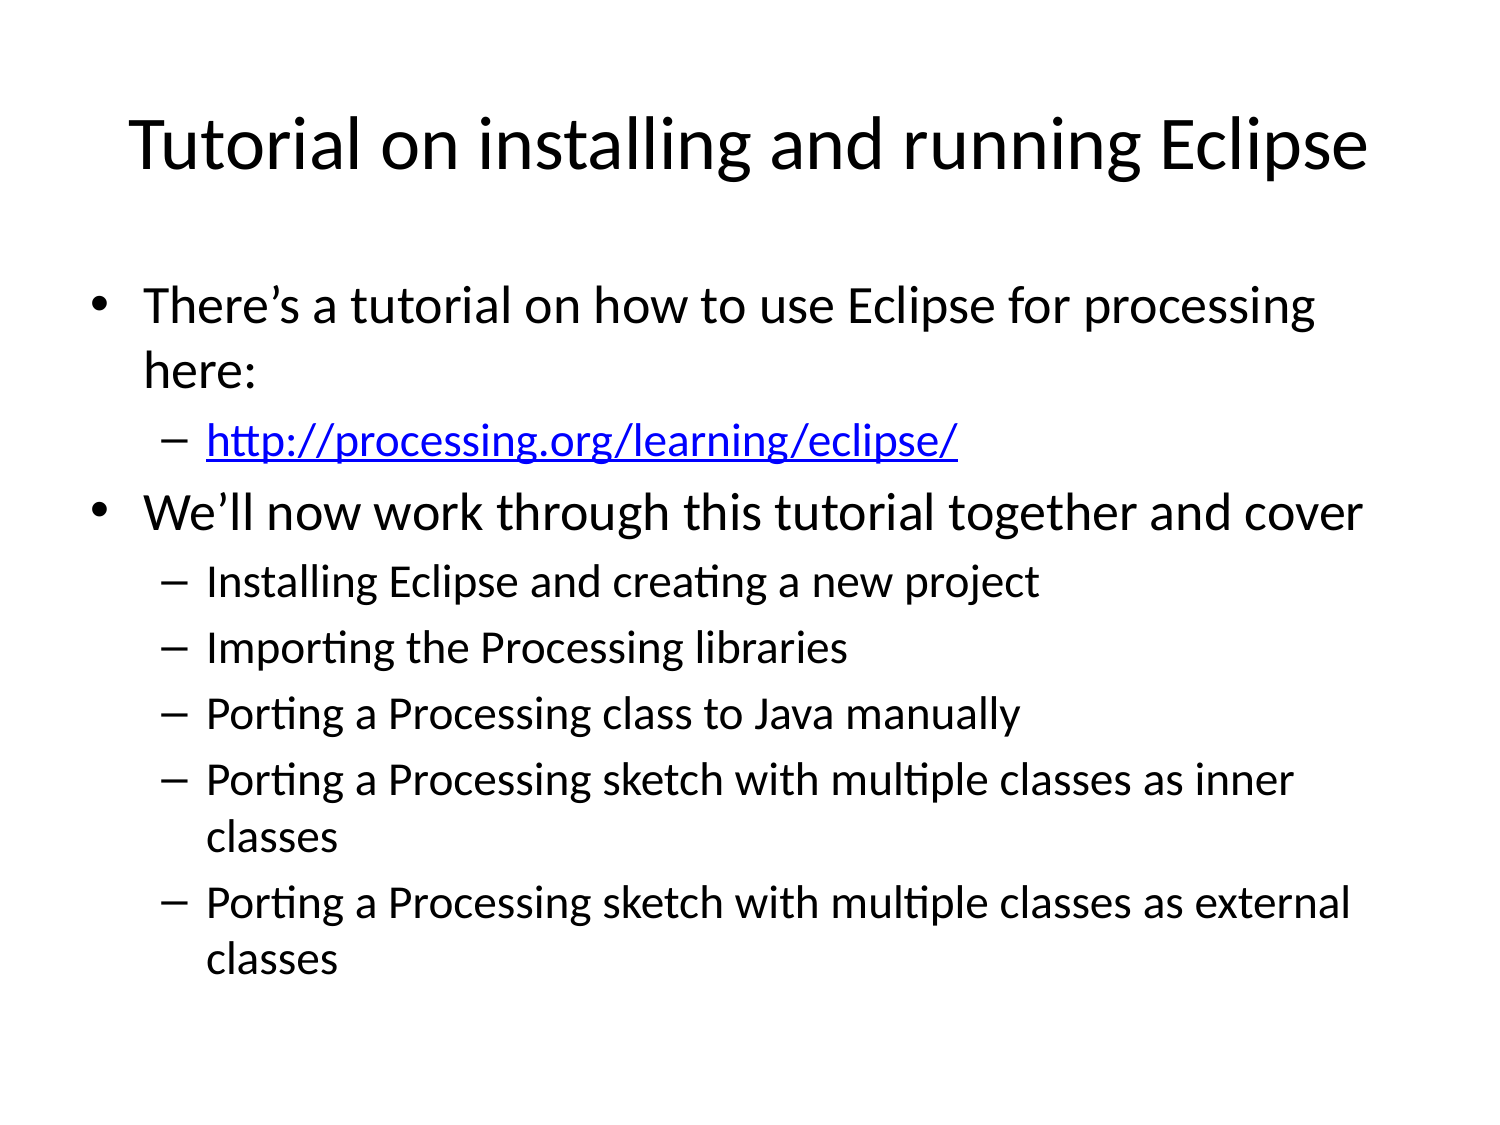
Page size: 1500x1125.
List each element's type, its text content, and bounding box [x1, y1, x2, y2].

list There’s a tutorial on how to use Eclipse for processing here: http://processing.org/learning/eclipse/ We’ll now work through this tutorial together and cover Installing Eclipse and creating a new project Importing the Processing libraries Porting a Processing class to Java manually Porting a Processing sketch with multiple classes as inner classes Porting a Processing sketch with multiple classes as external classes [75, 262, 1425, 1005]
title Tutorial on installing and running Eclipse [75, 45, 1425, 233]
